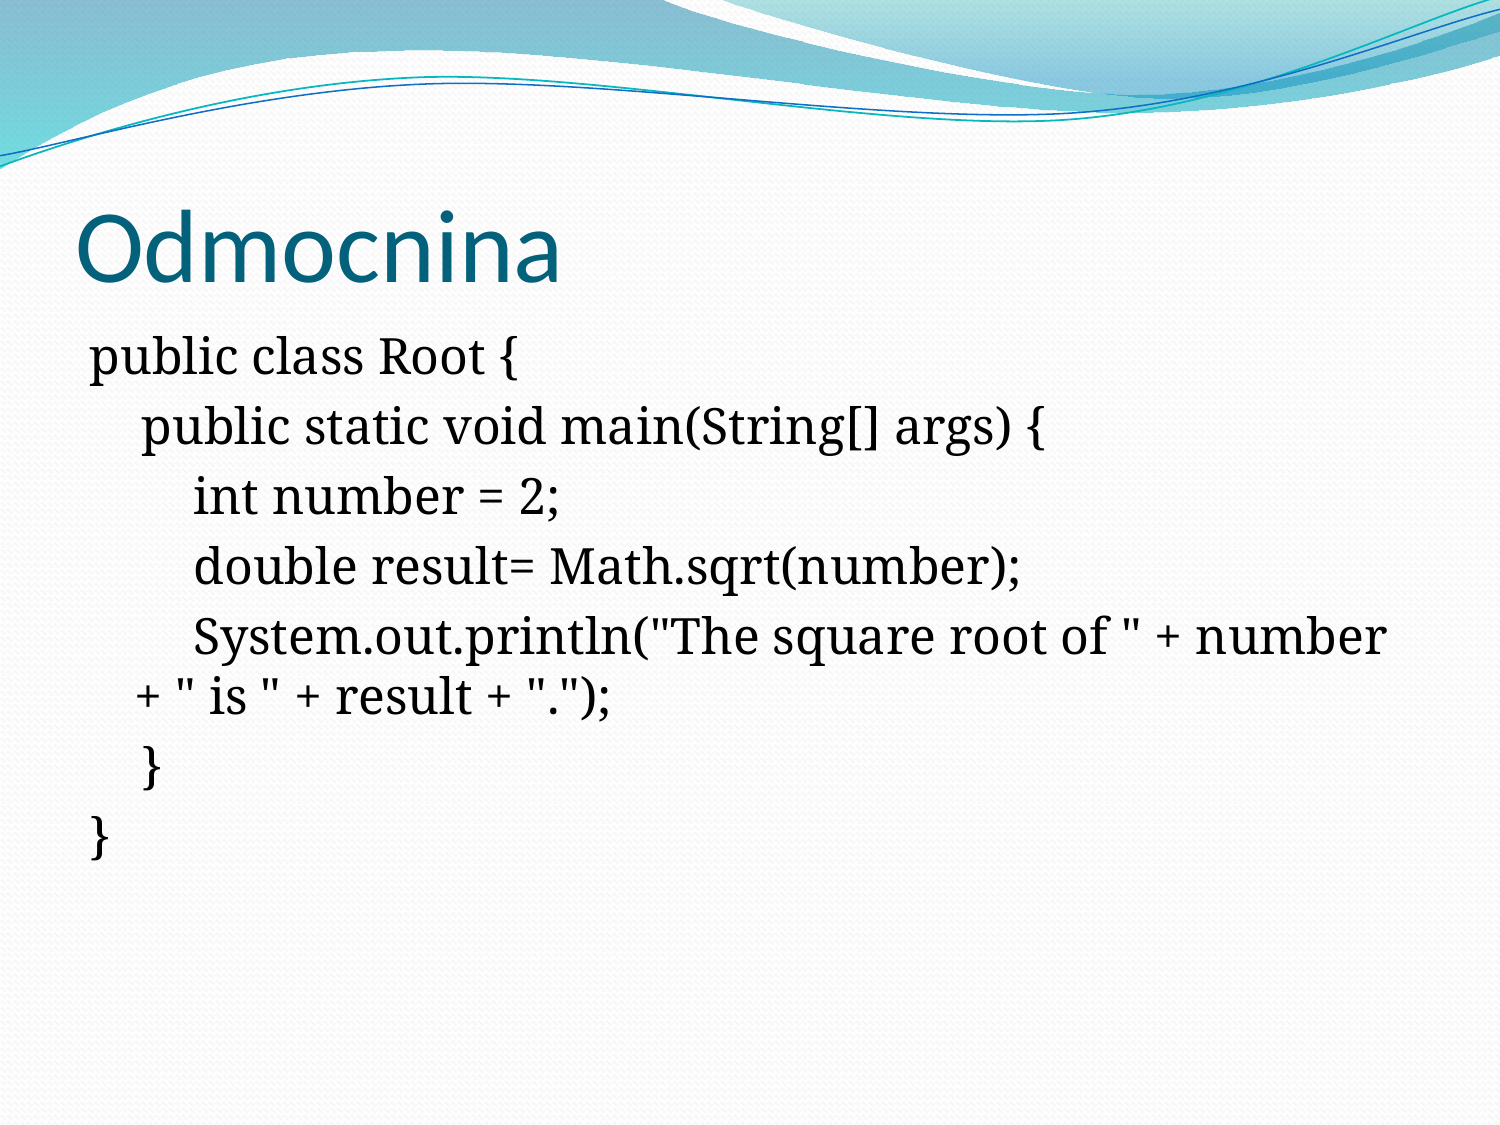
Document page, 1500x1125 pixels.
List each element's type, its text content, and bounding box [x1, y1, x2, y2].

title Odmocnina [75, 115, 1425, 303]
list public class Root { public static void main(String[] args) { int number = 2; double result= Math.sqrt(number); System.out.println("The square root of " + number + " is " + result + "."); } } [75, 317, 1425, 1038]
